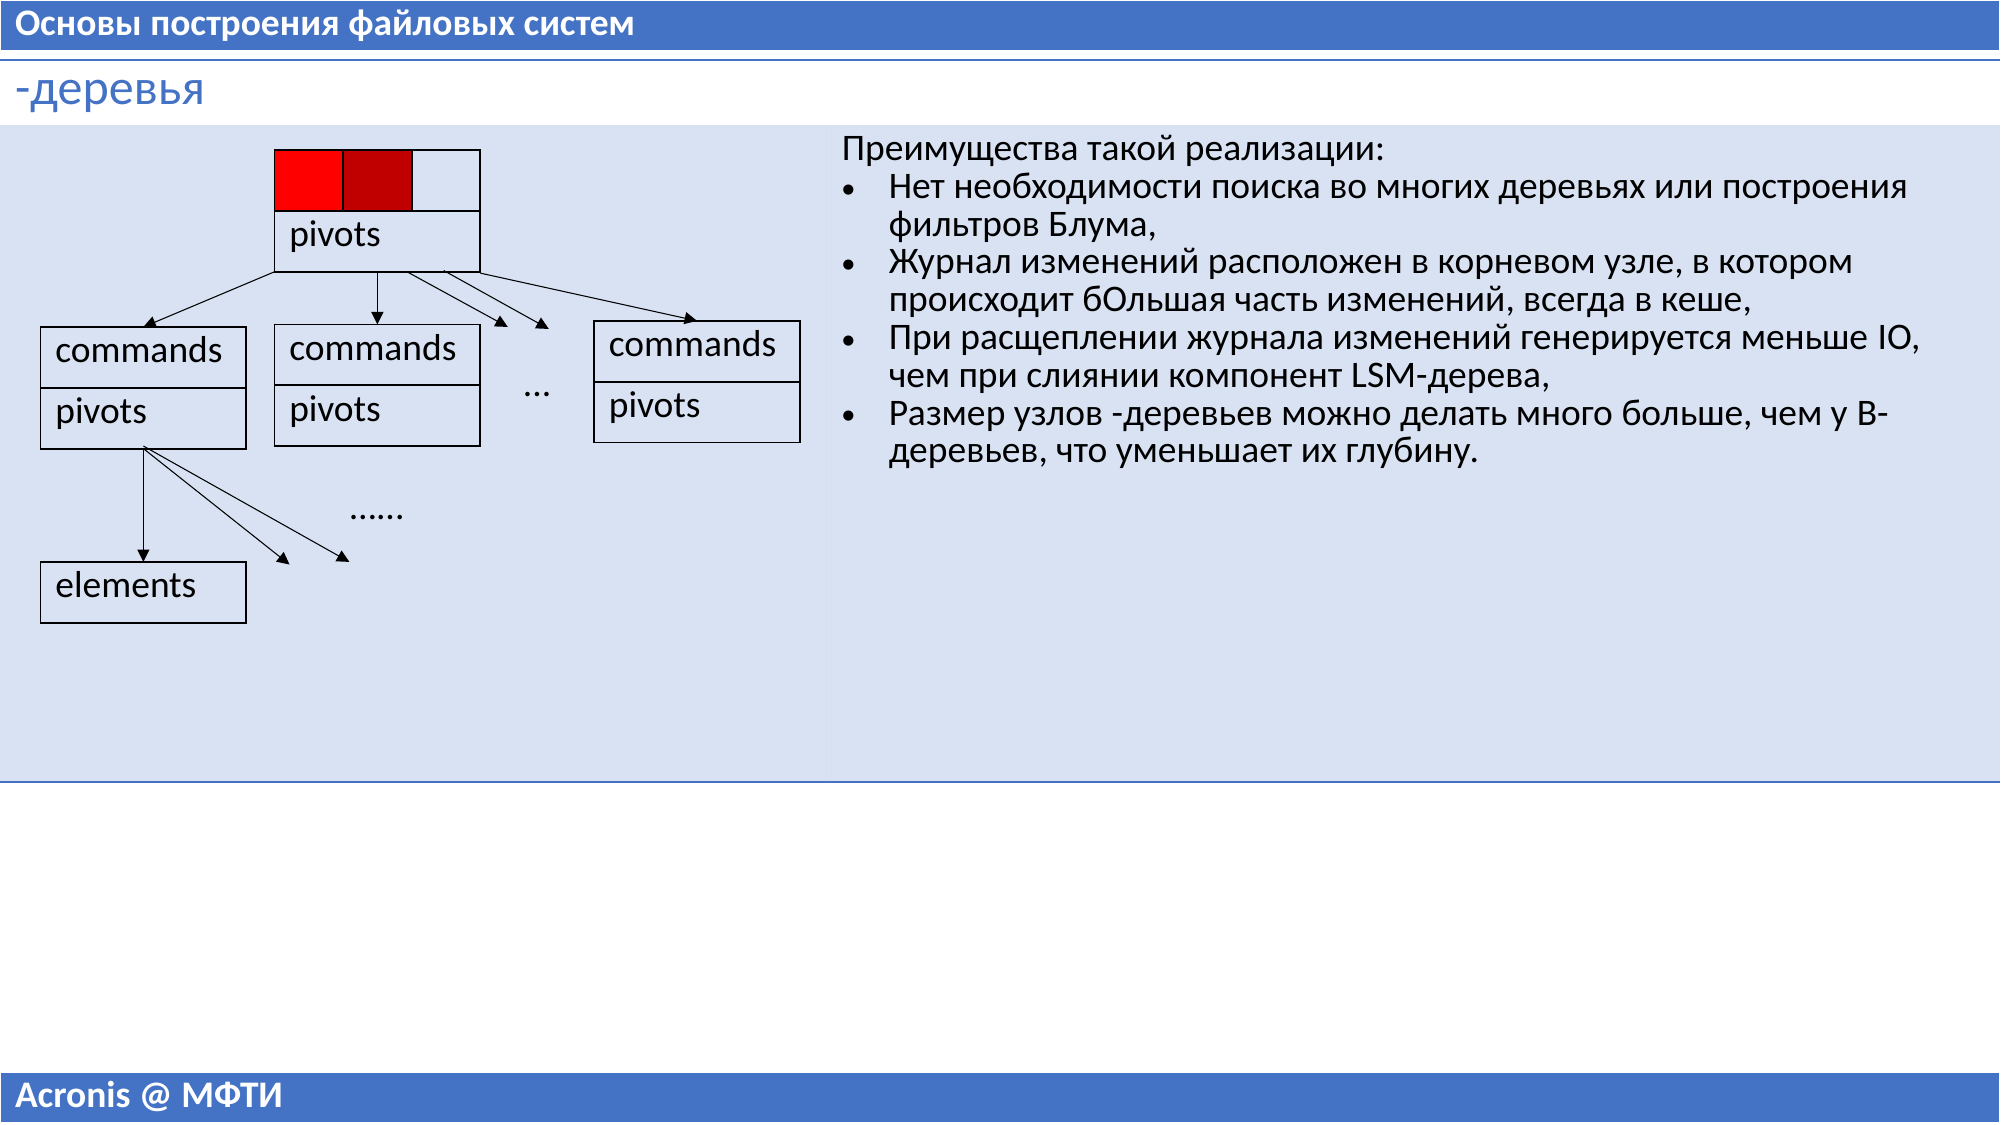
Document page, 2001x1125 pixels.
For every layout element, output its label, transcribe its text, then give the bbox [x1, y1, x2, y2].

text_box …... [350, 474, 420, 535]
table_header [413, 151, 479, 210]
table_header Основы построения файловых систем [1, 1, 1999, 50]
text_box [480, 273, 698, 321]
table_cell pivots [595, 383, 799, 442]
table_header [344, 151, 411, 210]
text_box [143, 445, 350, 562]
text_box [443, 270, 549, 329]
table_header [275, 151, 342, 210]
table_header commands [275, 325, 479, 384]
table_cell pivots [275, 386, 479, 445]
table_cell pivots [41, 389, 245, 448]
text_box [407, 271, 443, 327]
table_header Acronis @ МФТИ [1, 1073, 1999, 1122]
table_header commands [595, 322, 799, 381]
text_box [143, 271, 275, 327]
table_header commands [41, 328, 245, 387]
table_header elements [41, 563, 245, 622]
text_box ... [508, 351, 567, 412]
table_cell pivots [275, 212, 479, 271]
